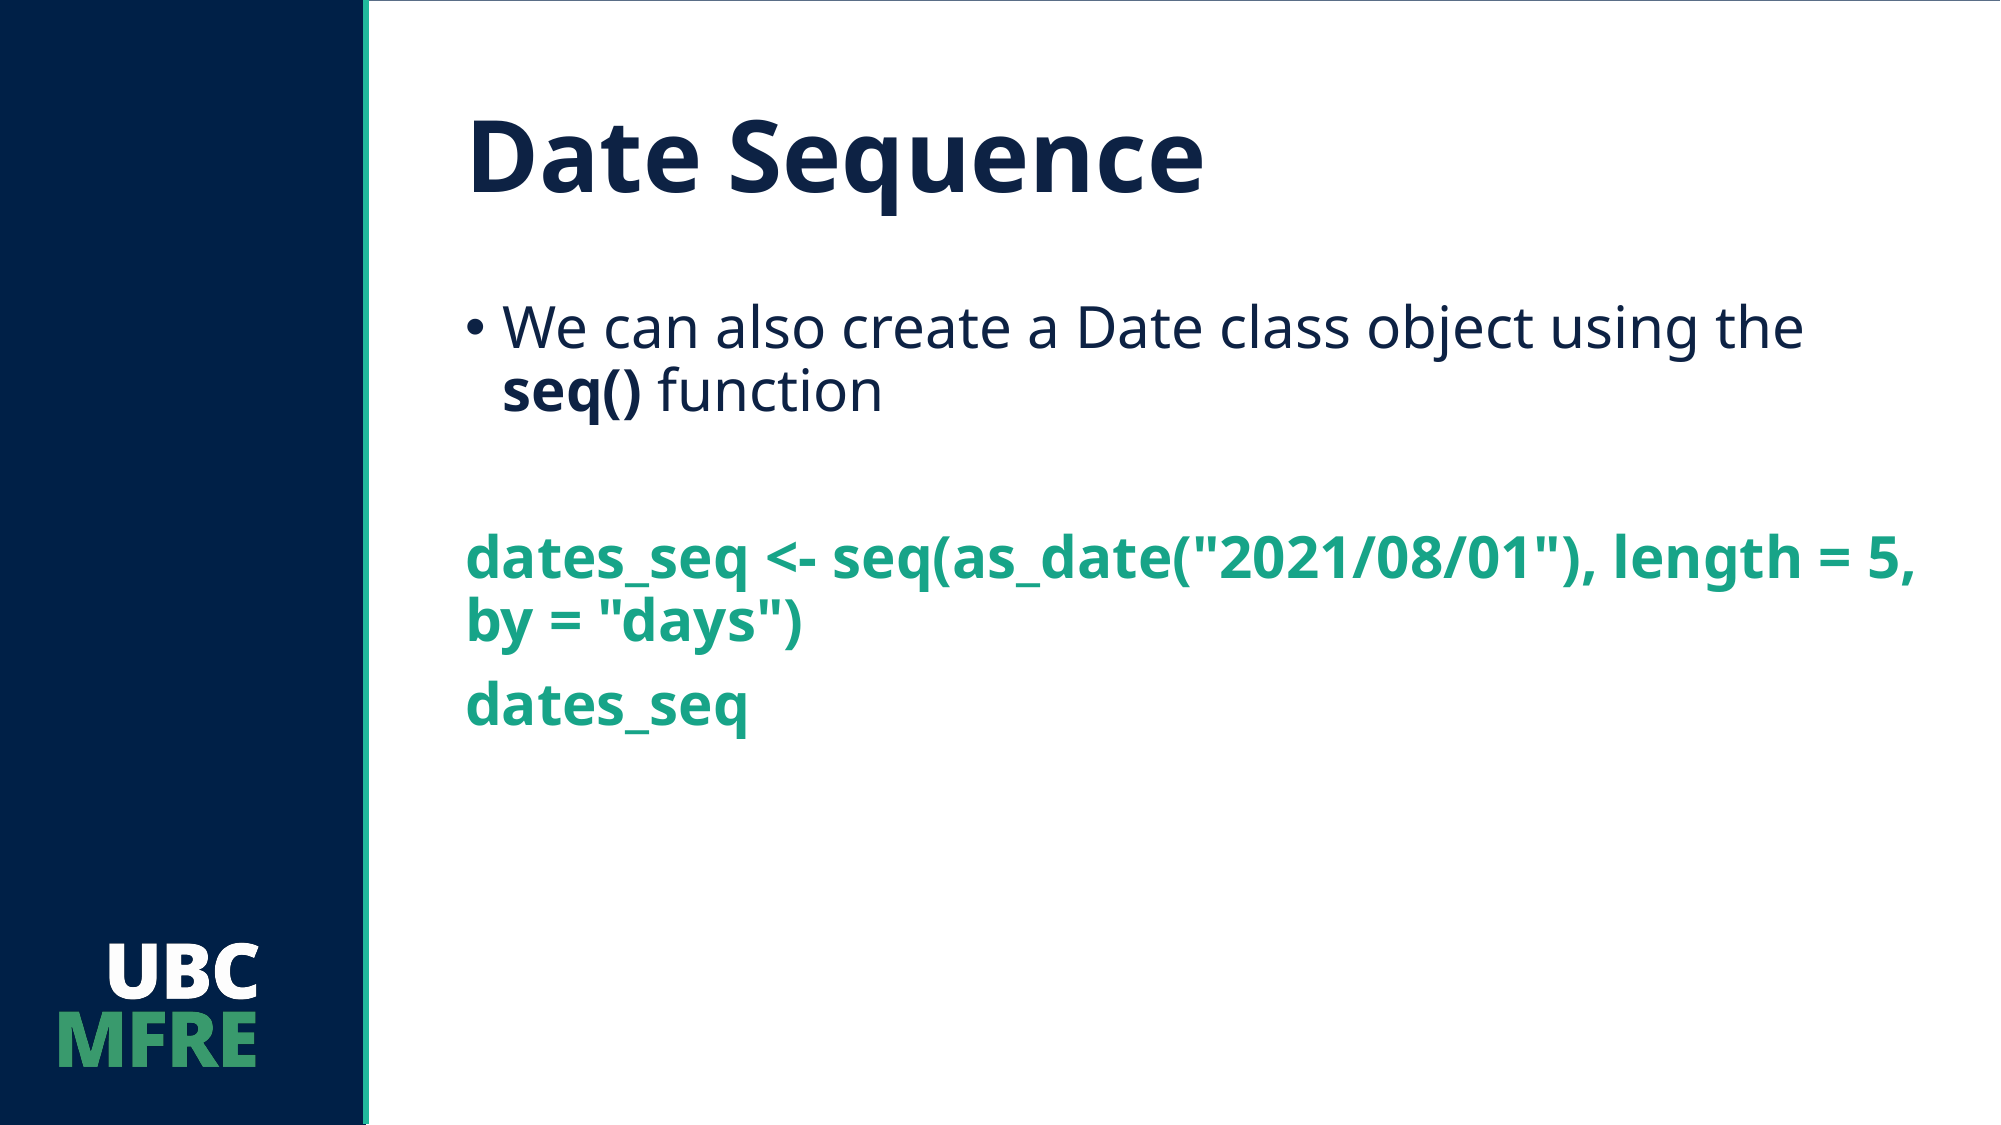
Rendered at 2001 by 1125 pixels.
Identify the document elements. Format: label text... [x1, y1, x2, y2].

title Date Sequence [450, 50, 1943, 269]
list We can also create a Date class object using the seq() function dates_seq <- seq(as_date("2021/08/01"), length = 5, by = "days") dates_seq [450, 290, 1943, 1083]
picture [37, 928, 279, 1083]
